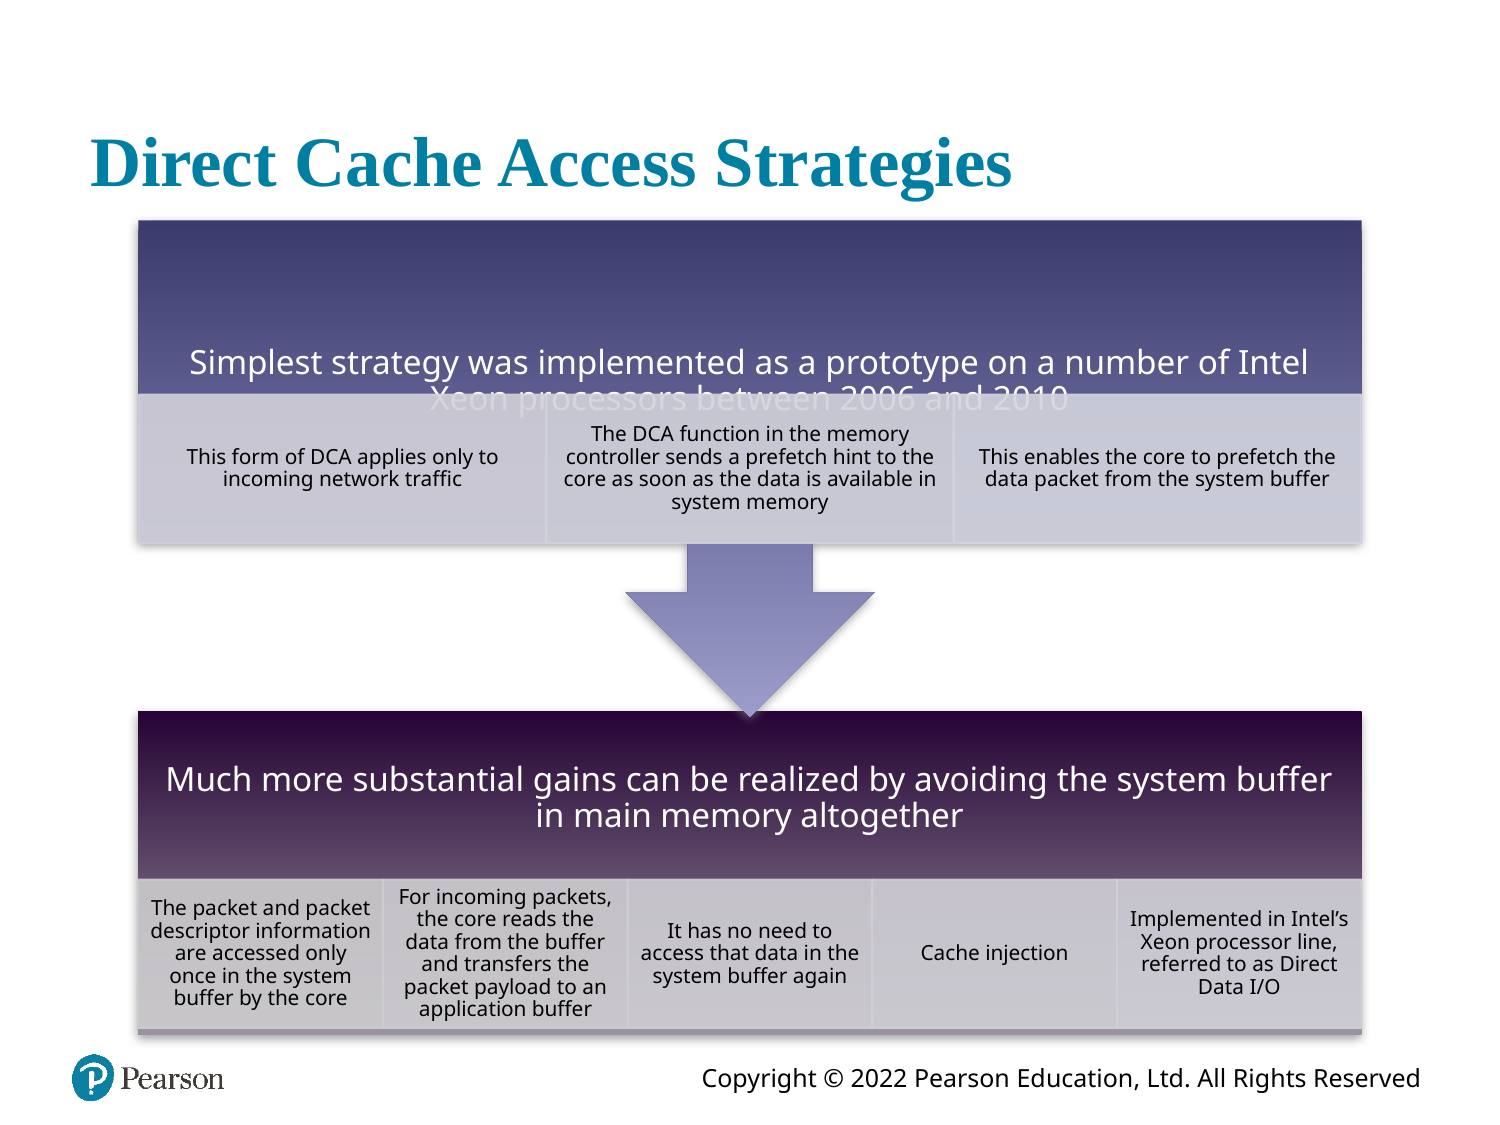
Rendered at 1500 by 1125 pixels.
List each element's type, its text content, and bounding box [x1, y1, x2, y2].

title Direct Cache Access Strategies [75, 35, 1425, 216]
picture [81, 1063, 106, 1088]
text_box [137, 219, 1362, 1036]
picture [99, 1054, 224, 1101]
picture [72, 1088, 82, 1101]
picture [72, 1054, 88, 1070]
